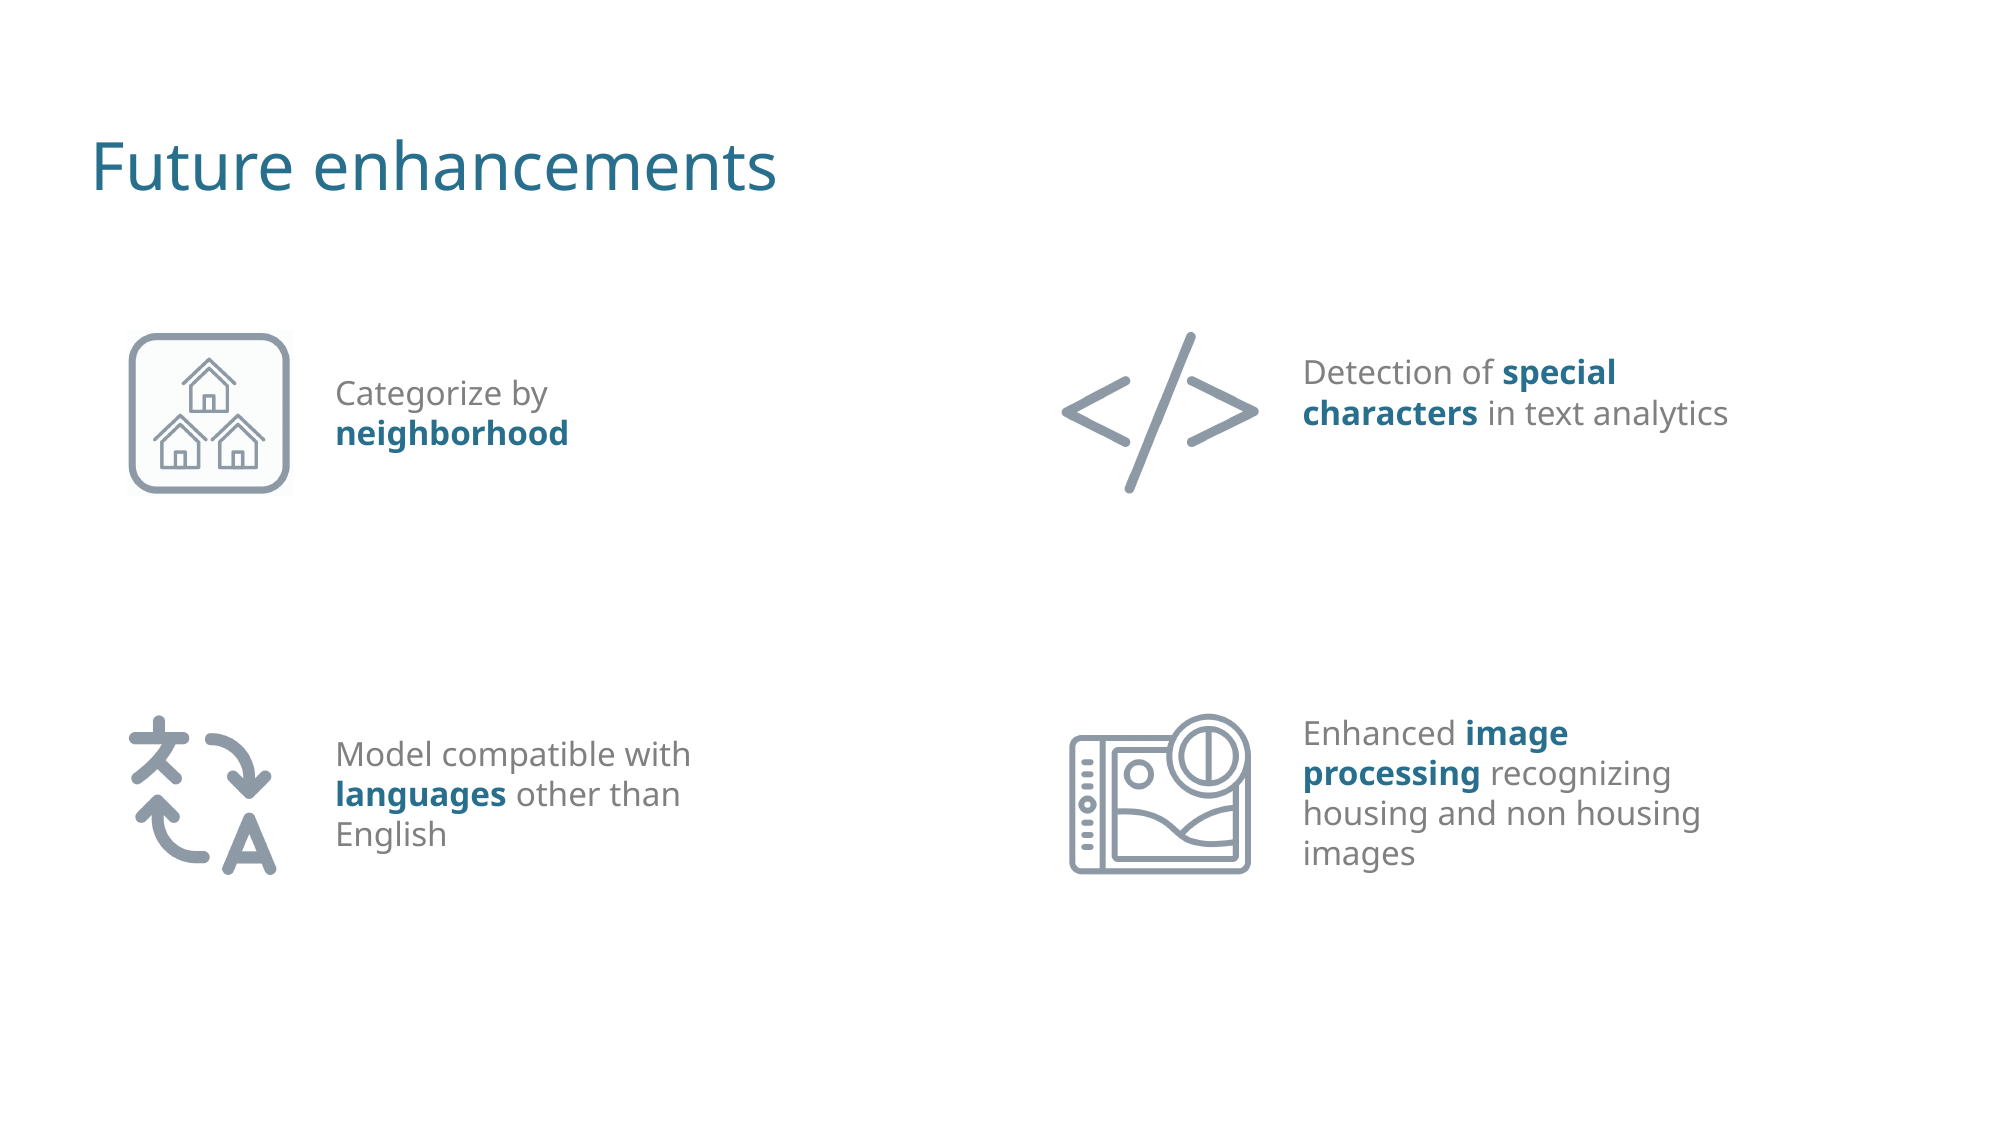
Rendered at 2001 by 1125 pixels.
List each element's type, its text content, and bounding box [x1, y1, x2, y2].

text_box Categorize by neighborhood [320, 365, 777, 460]
text_box Detection of special characters in text analytics [1287, 344, 1745, 439]
text_box Enhanced image processing recognizing housing and non housing images [1287, 705, 1745, 880]
text_box Model compatible with languages other than English [320, 726, 777, 861]
picture [1059, 329, 1260, 495]
text_box Future enhancements [75, 116, 1479, 212]
picture [127, 711, 278, 877]
picture [1066, 711, 1253, 877]
picture [127, 330, 293, 496]
